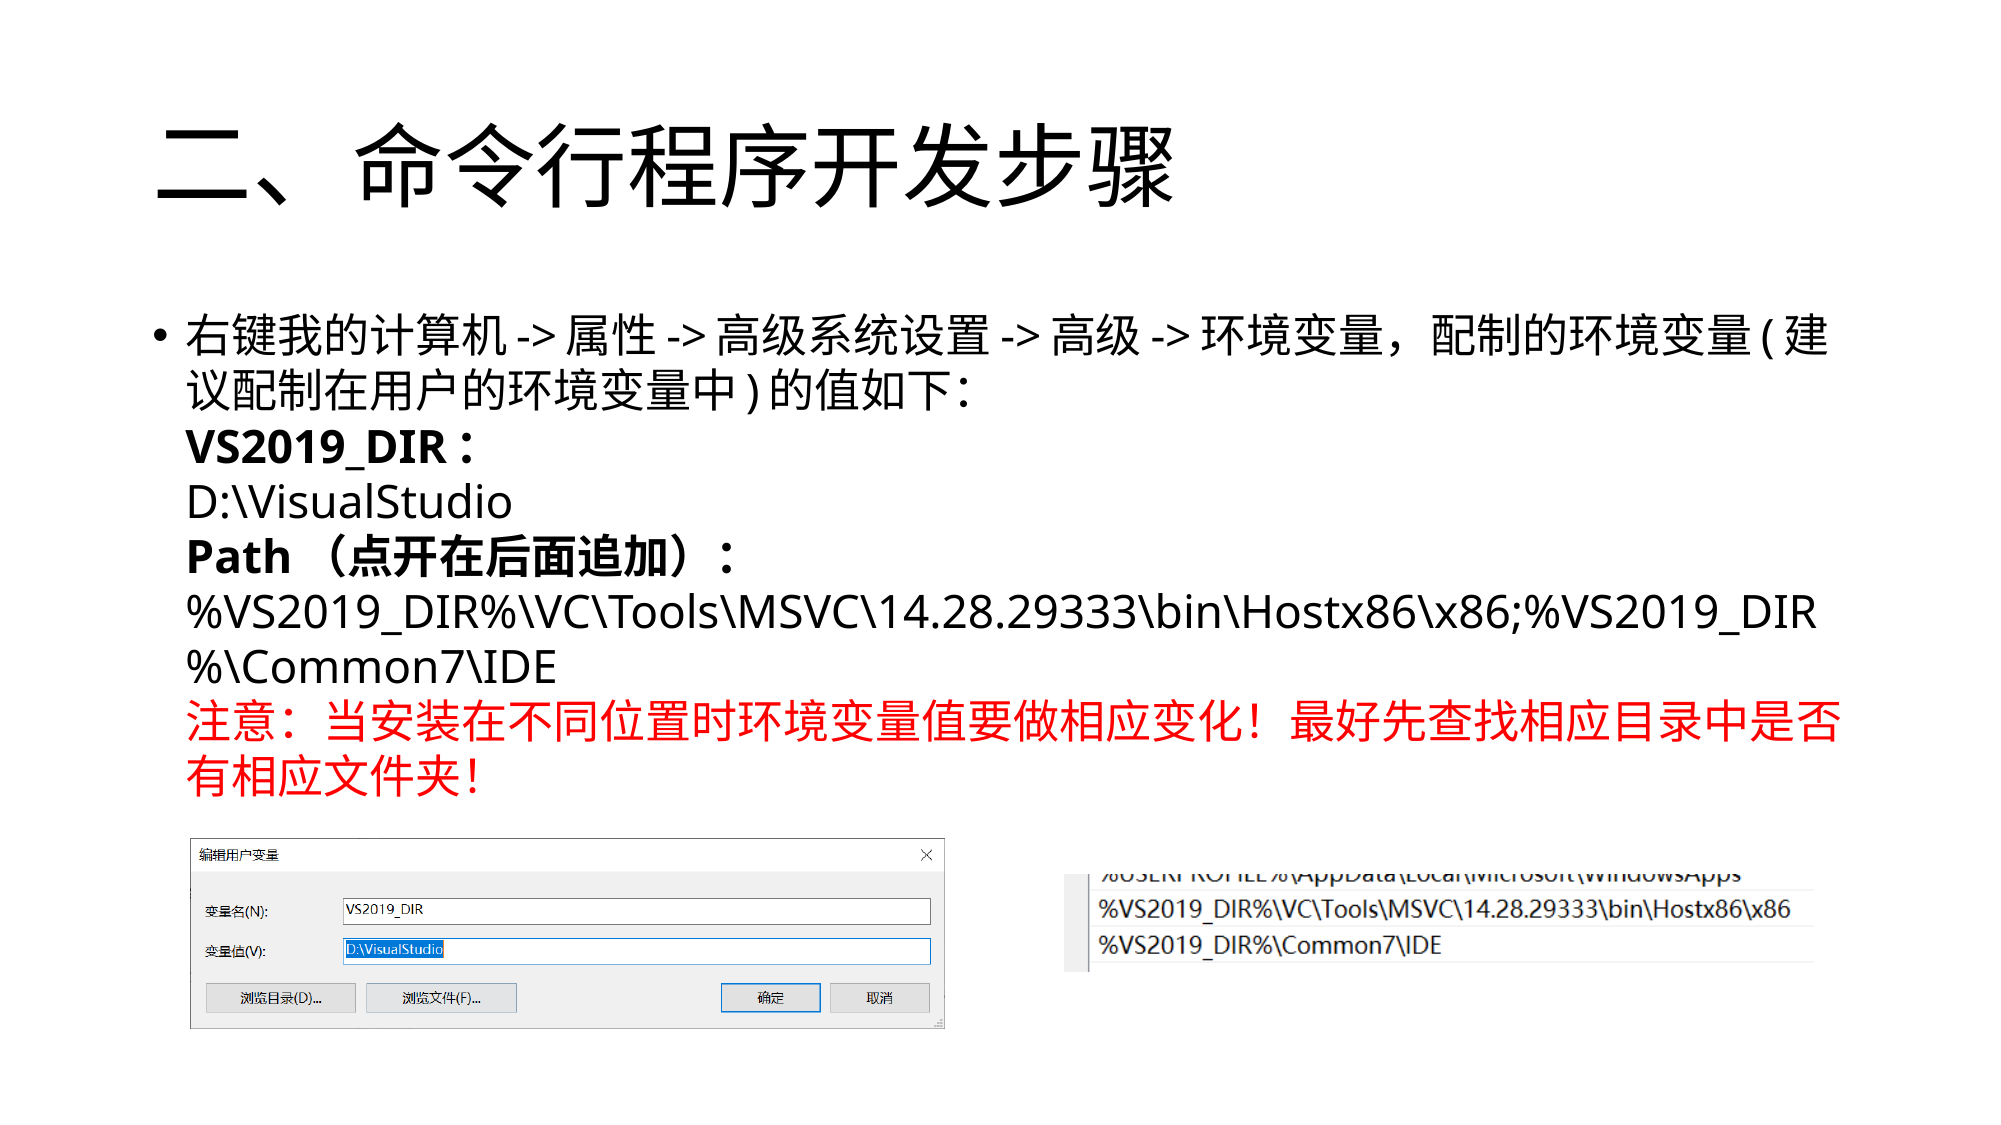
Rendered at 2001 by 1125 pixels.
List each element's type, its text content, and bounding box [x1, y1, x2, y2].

picture [190, 838, 945, 1029]
title 二、命令行程序开发步骤 [137, 59, 1863, 278]
picture [1064, 874, 1814, 972]
list 右键我的计算机->属性->高级系统设置->高级->环境变量，配制的环境变量(建议配制在用户的环境变量中)的值如下： VS2019_DIR： D:\VisualStudio Path（点开在后面追加）： %VS2019_DIR%\VC\Tools\MSVC\14.28.29333\bin\Hostx86\x86;%VS2019_DIR%\Common7\IDE 注意：当安装在不同位置时环境变量值要做相应变化！最好先查找相应目录中是否有相应文件夹！ [137, 299, 1863, 817]
